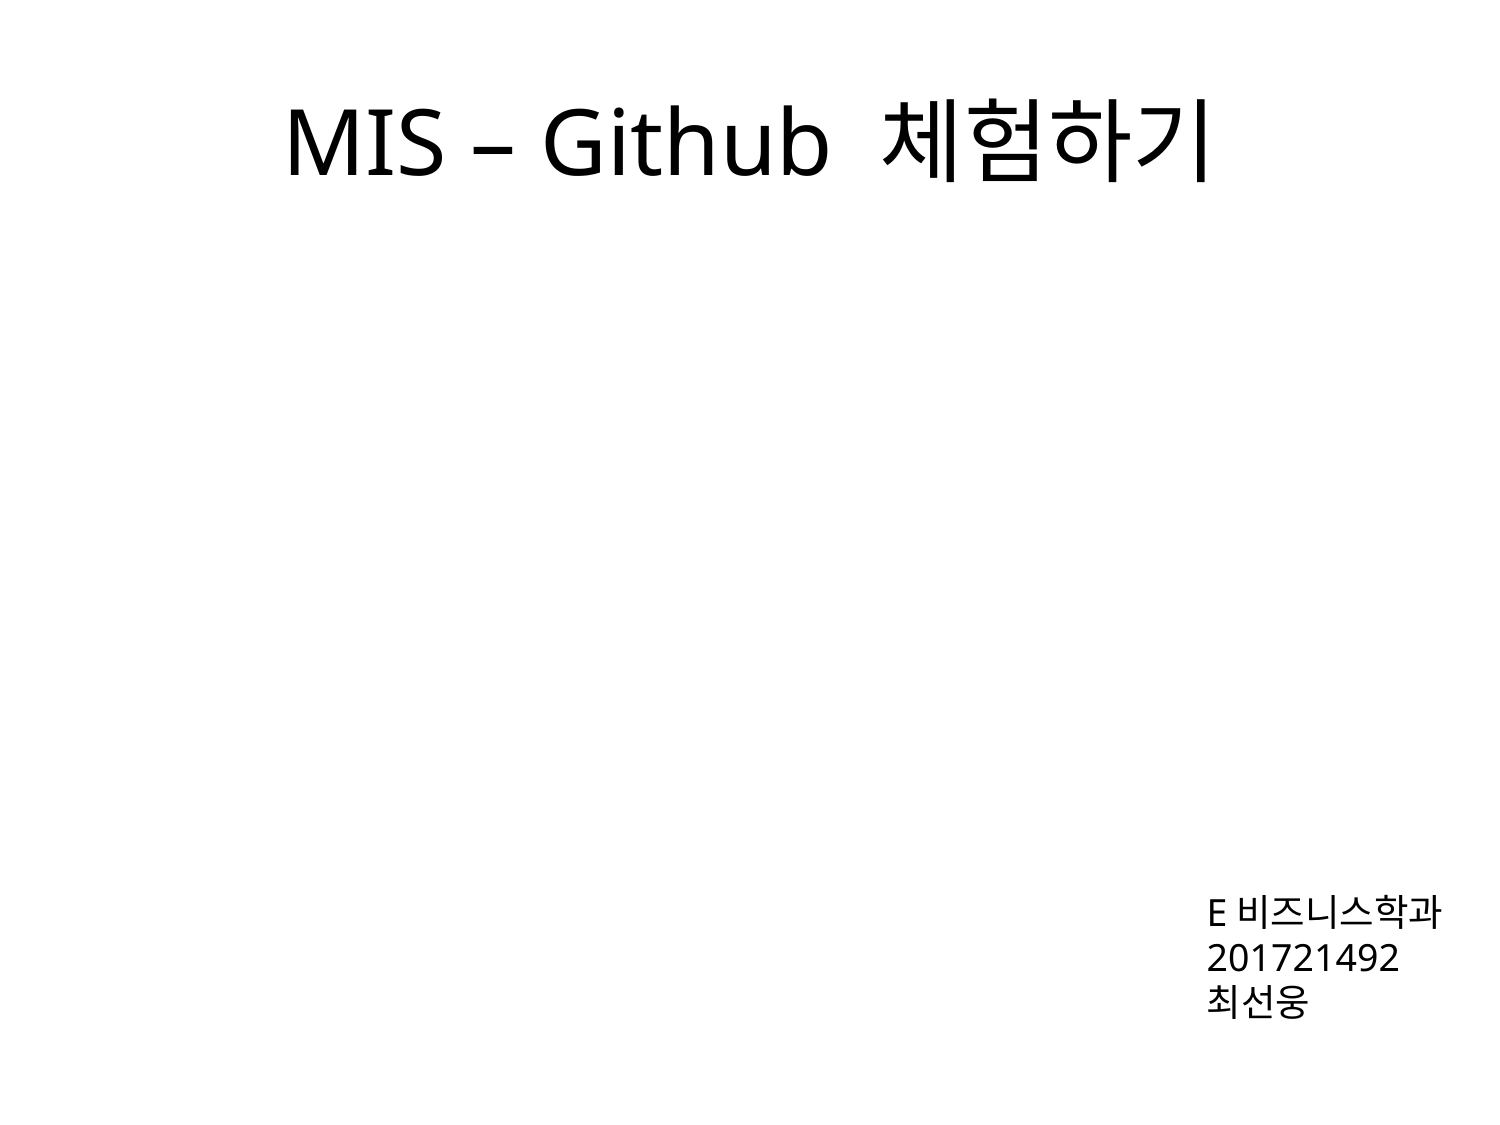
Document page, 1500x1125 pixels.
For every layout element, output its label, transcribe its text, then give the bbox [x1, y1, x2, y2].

text_box E비즈니스학과 201721492 최선웅 [1191, 881, 1478, 1032]
title MIS – Github 체험하기 [75, 45, 1425, 233]
